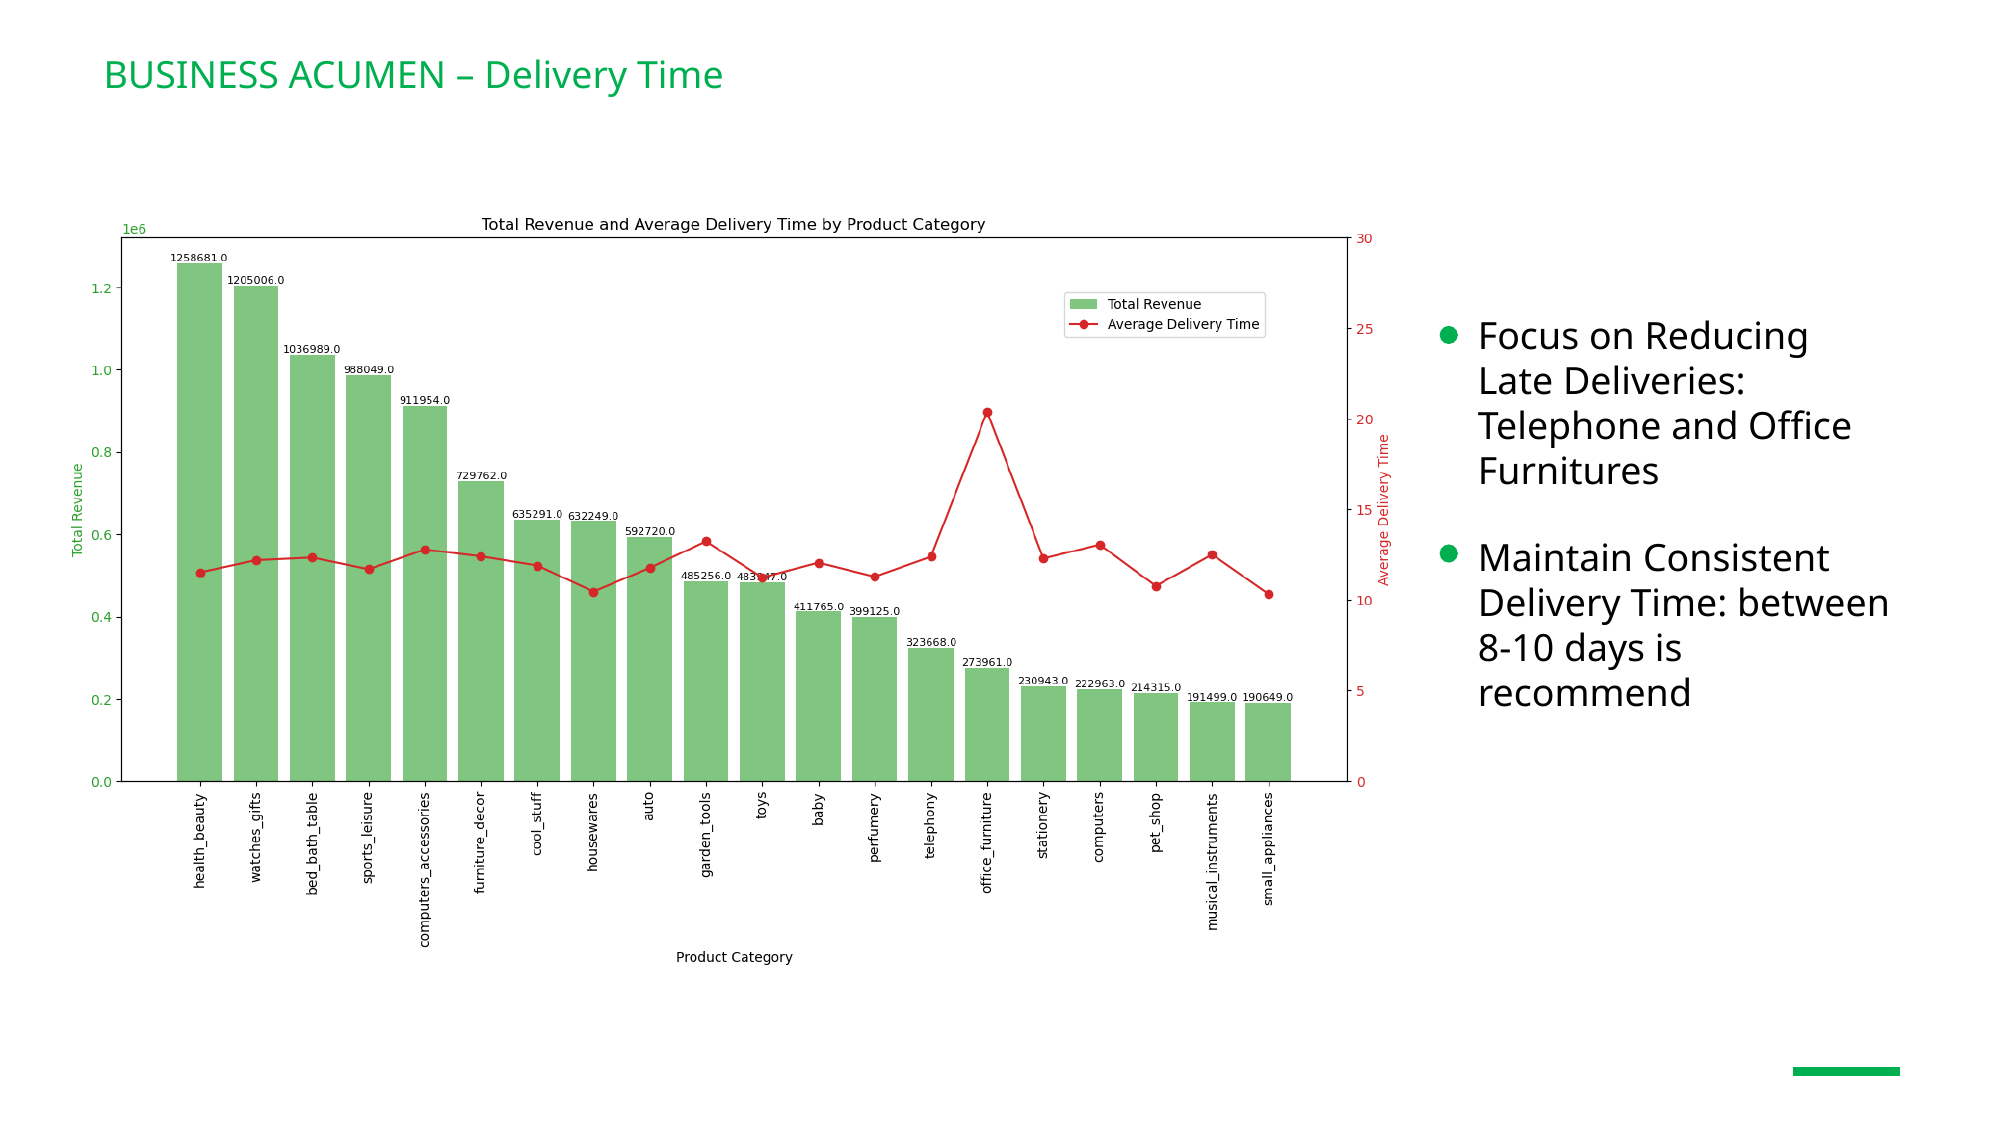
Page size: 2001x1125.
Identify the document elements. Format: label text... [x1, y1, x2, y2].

text_box [1438, 324, 1459, 346]
text_box [1438, 543, 1459, 564]
text_box Focus on Reducing Late Deliveries: Telephone and Office Furnitures [1463, 304, 1900, 500]
picture [62, 208, 1401, 974]
text_box BUSINESS ACUMEN – Delivery Time [88, 43, 1174, 104]
text_box Maintain Consistent Delivery Time: between 8-10 days is recommend [1463, 526, 1919, 721]
